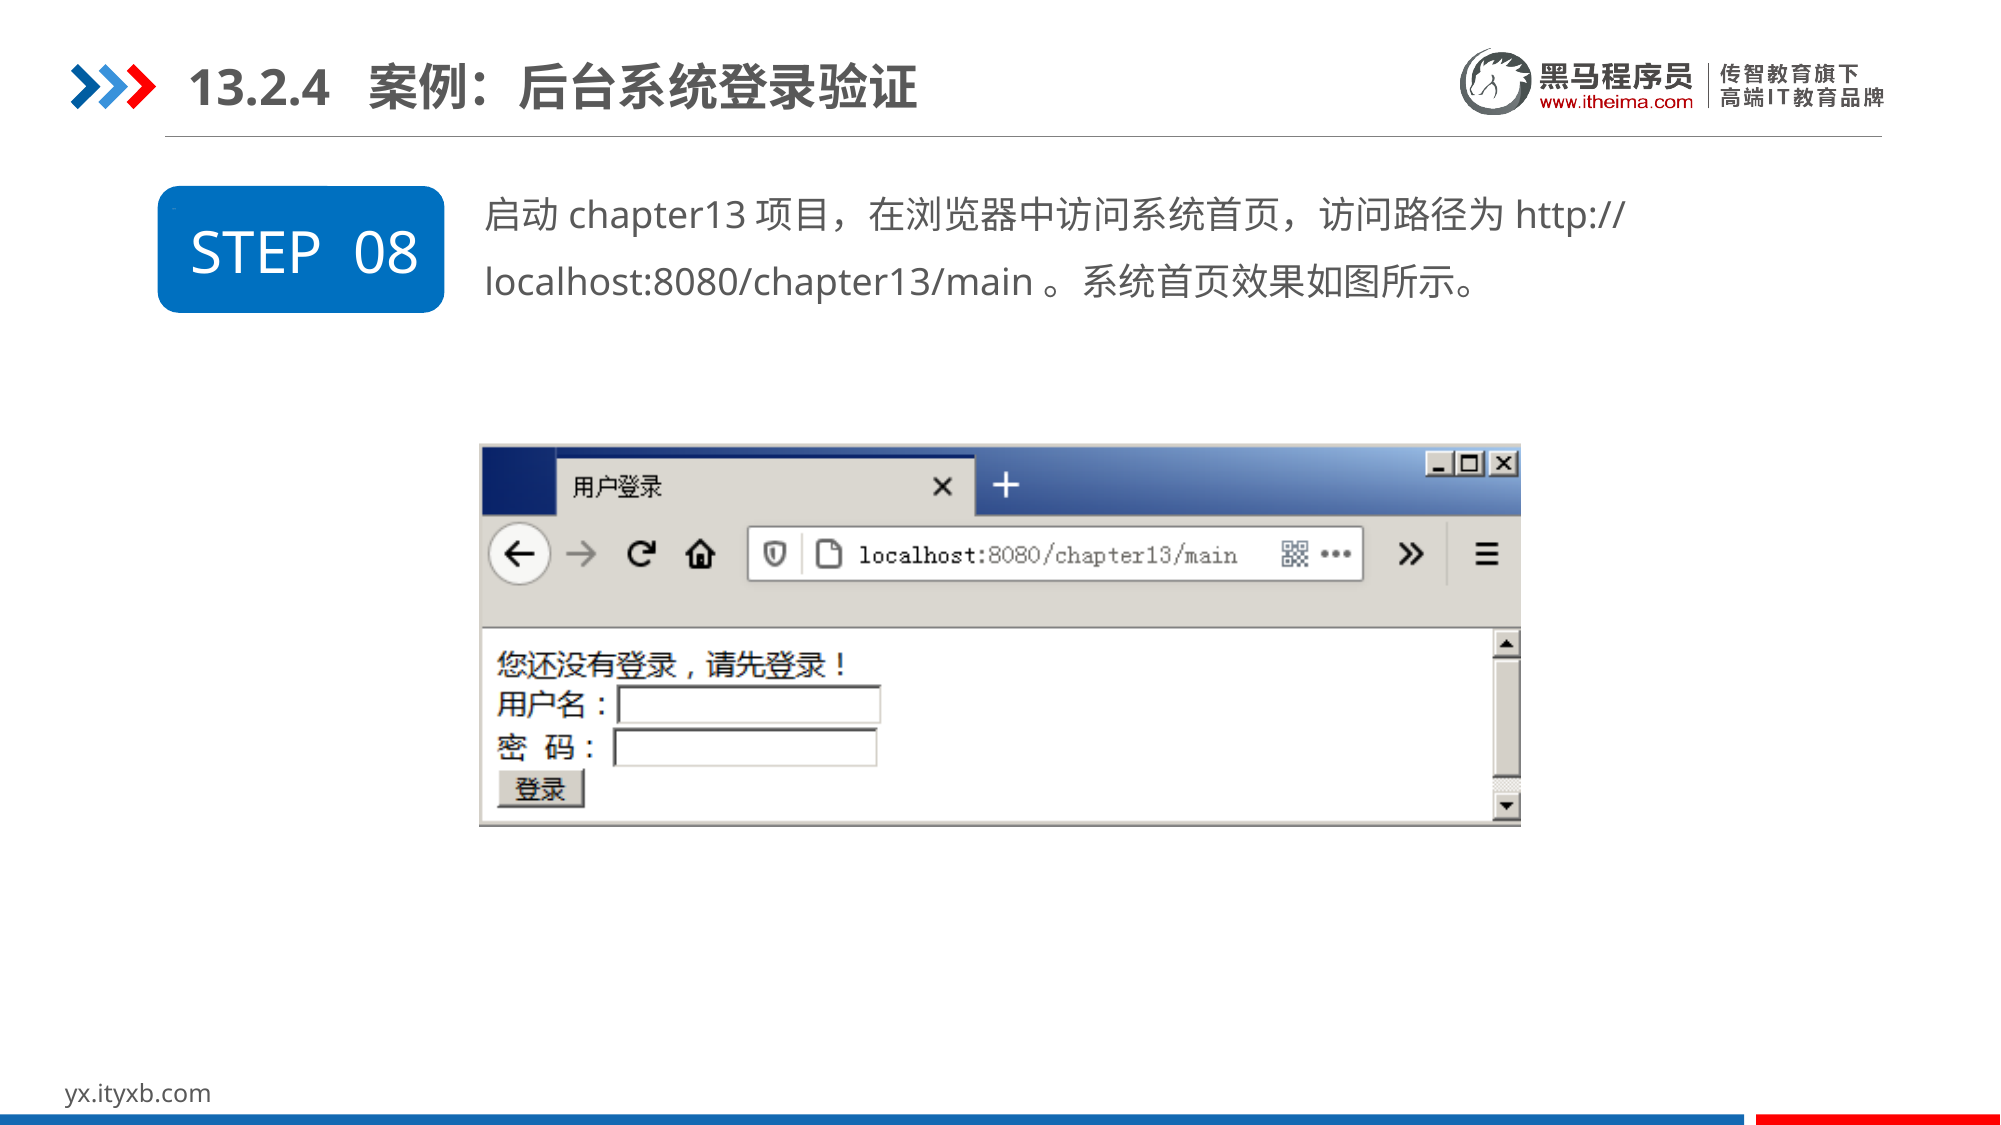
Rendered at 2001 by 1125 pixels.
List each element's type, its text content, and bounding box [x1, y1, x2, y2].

text_box 13.2.4 案例：后台系统登录验证 [187, 43, 972, 127]
picture [1460, 48, 1887, 115]
text_box STEP 08 [172, 208, 439, 293]
text_box [156, 184, 446, 314]
picture [479, 442, 1521, 827]
text_box 启动chapter13项目，在浏览器中访问系统首页，访问路径为http://localhost:8080/chapter13/main。系统首页效果如图所示。 [469, 160, 1862, 311]
